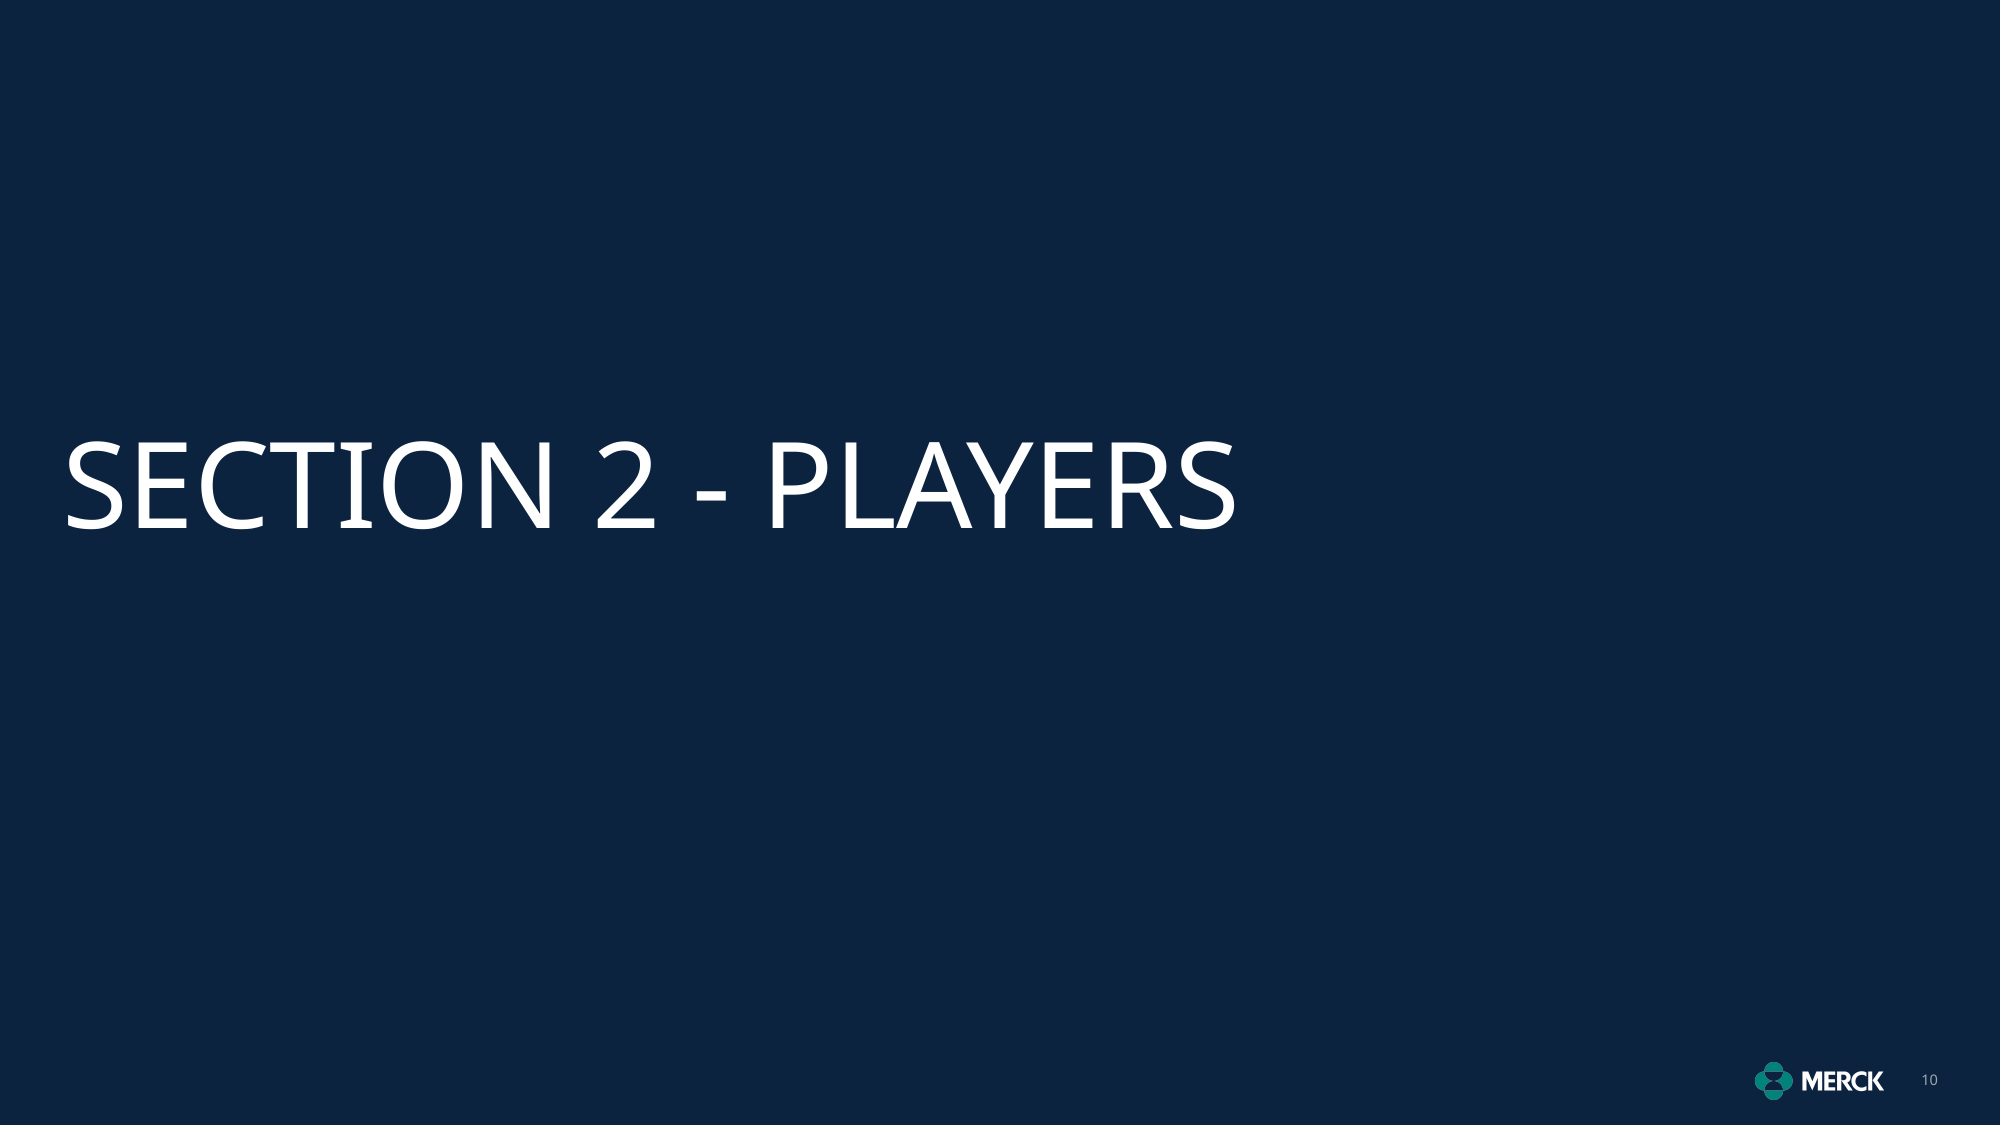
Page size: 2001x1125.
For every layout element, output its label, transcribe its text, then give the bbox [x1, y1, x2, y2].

title SECTION 2 - PLAYERS [62, 226, 1612, 754]
picture [1740, 1043, 1899, 1119]
slide_number 10 [1900, 1062, 1938, 1099]
